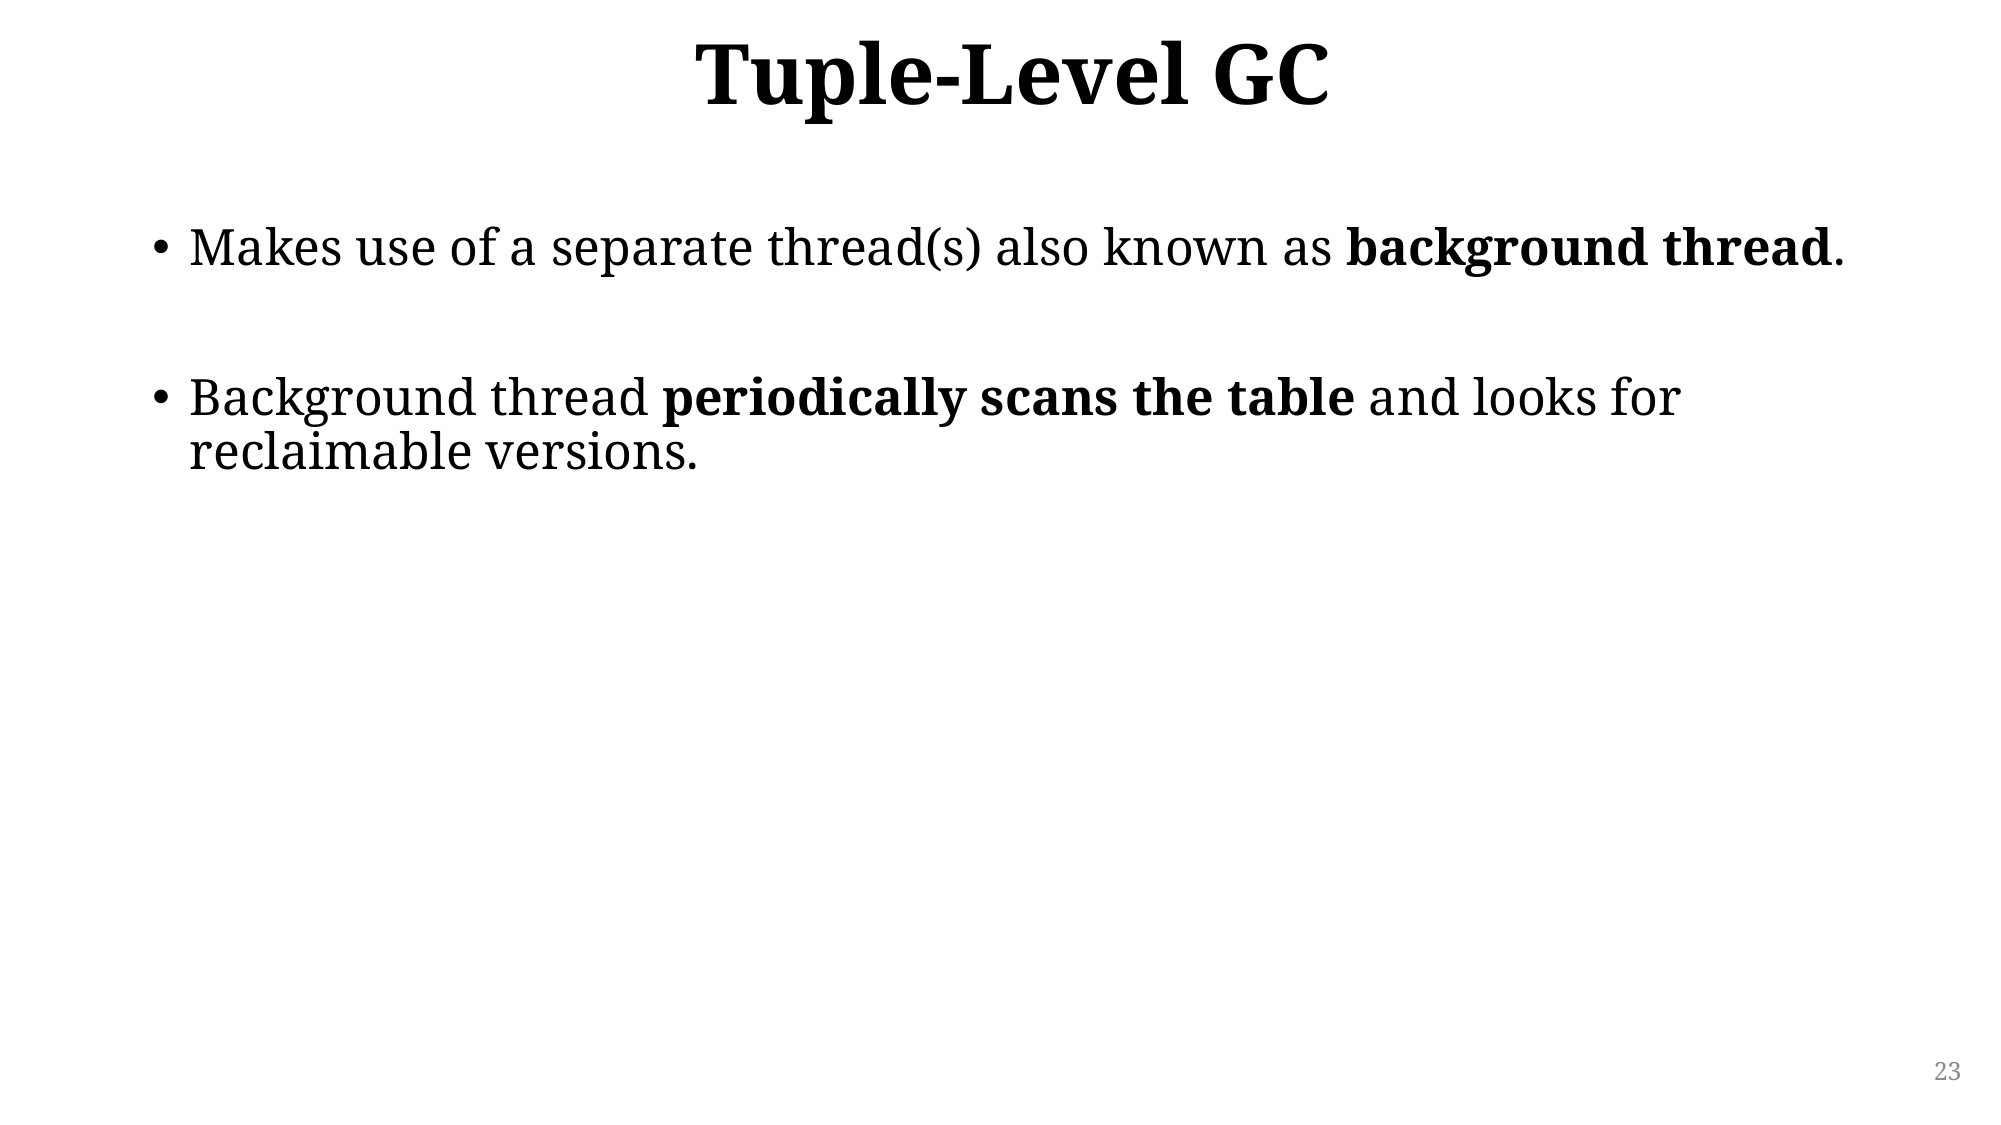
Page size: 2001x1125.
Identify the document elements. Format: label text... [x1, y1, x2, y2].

slide_number 23 [1931, 1042, 1977, 1103]
list Makes use of a separate thread(s) also known as background thread. Background thread periodically scans the table and looks for reclaimable versions. [137, 215, 1931, 1103]
title Tuple-Level GC [150, 3, 1876, 152]
